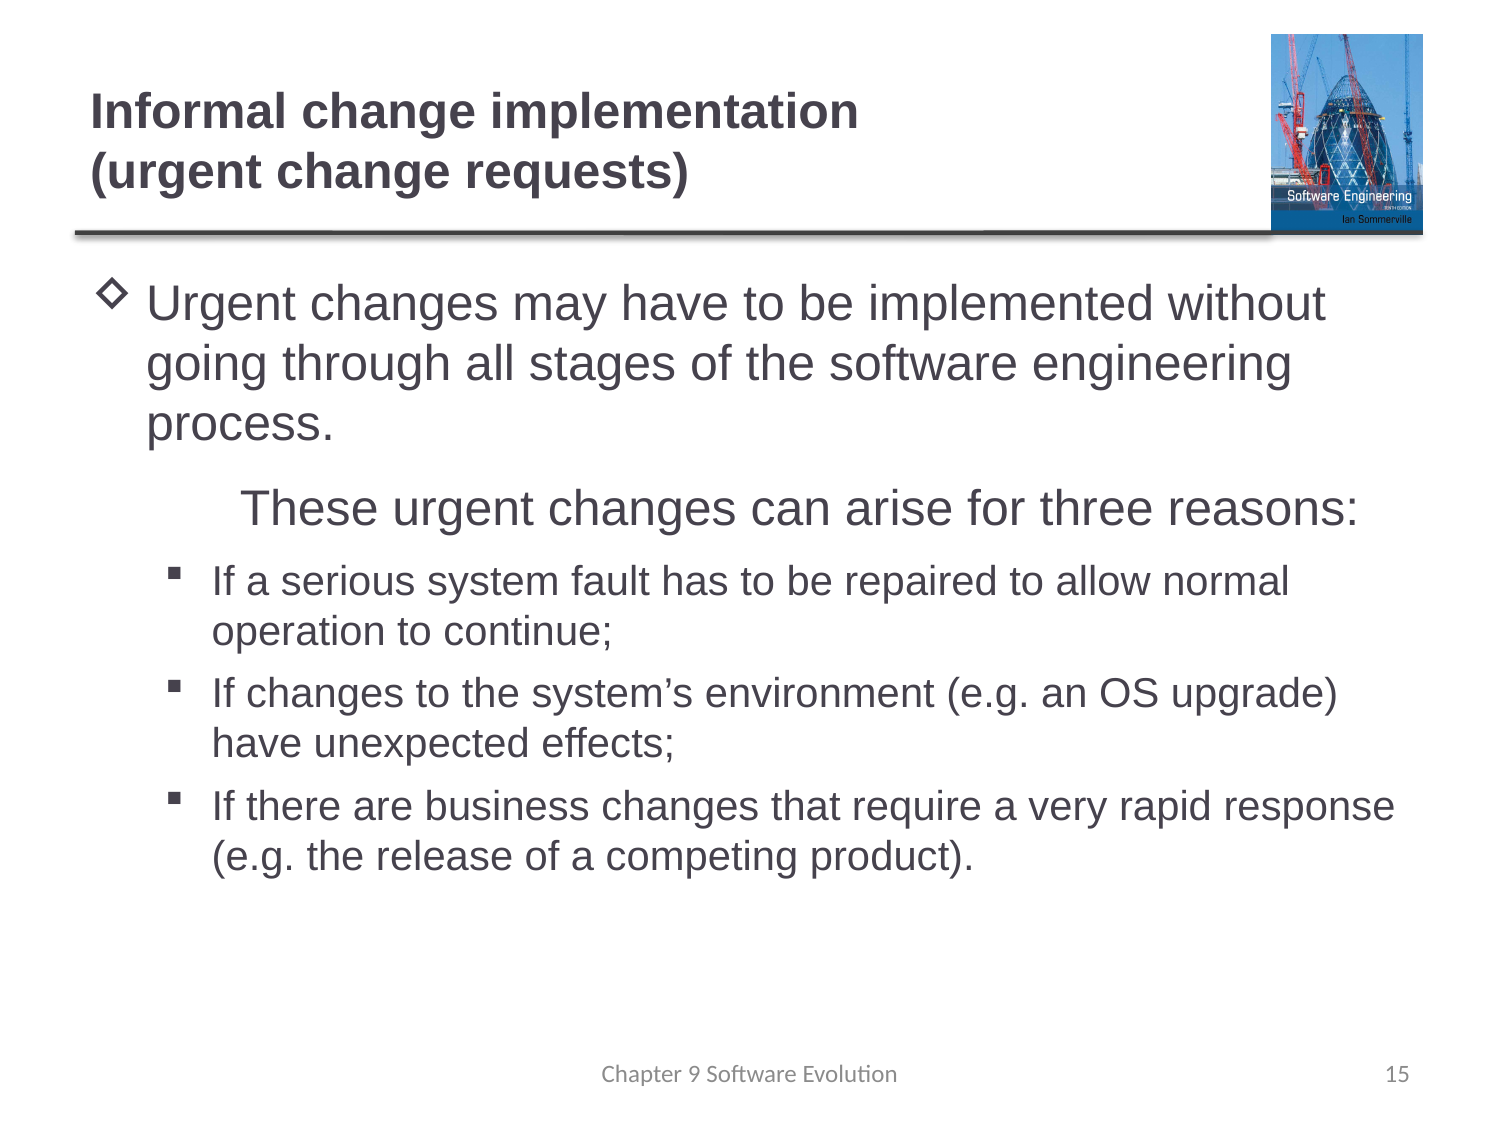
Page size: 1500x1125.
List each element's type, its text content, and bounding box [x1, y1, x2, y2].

footer Chapter 9 Software Evolution [512, 1042, 988, 1103]
title Informal change implementation (urgent change requests) [74, 44, 1272, 233]
slide_number 15 [1074, 1042, 1425, 1103]
picture [1271, 34, 1423, 230]
list Urgent changes may have to be implemented without going through all stages of the software engineering process. These urgent changes can arise for three reasons: If a serious system fault has to be repaired to allow normal operation to continue; If changes to the system’s environment (e.g. an OS upgrade) have unexpected effects; If there are business changes that require a very rapid response (e.g. the release of a competing product). [75, 262, 1425, 1005]
